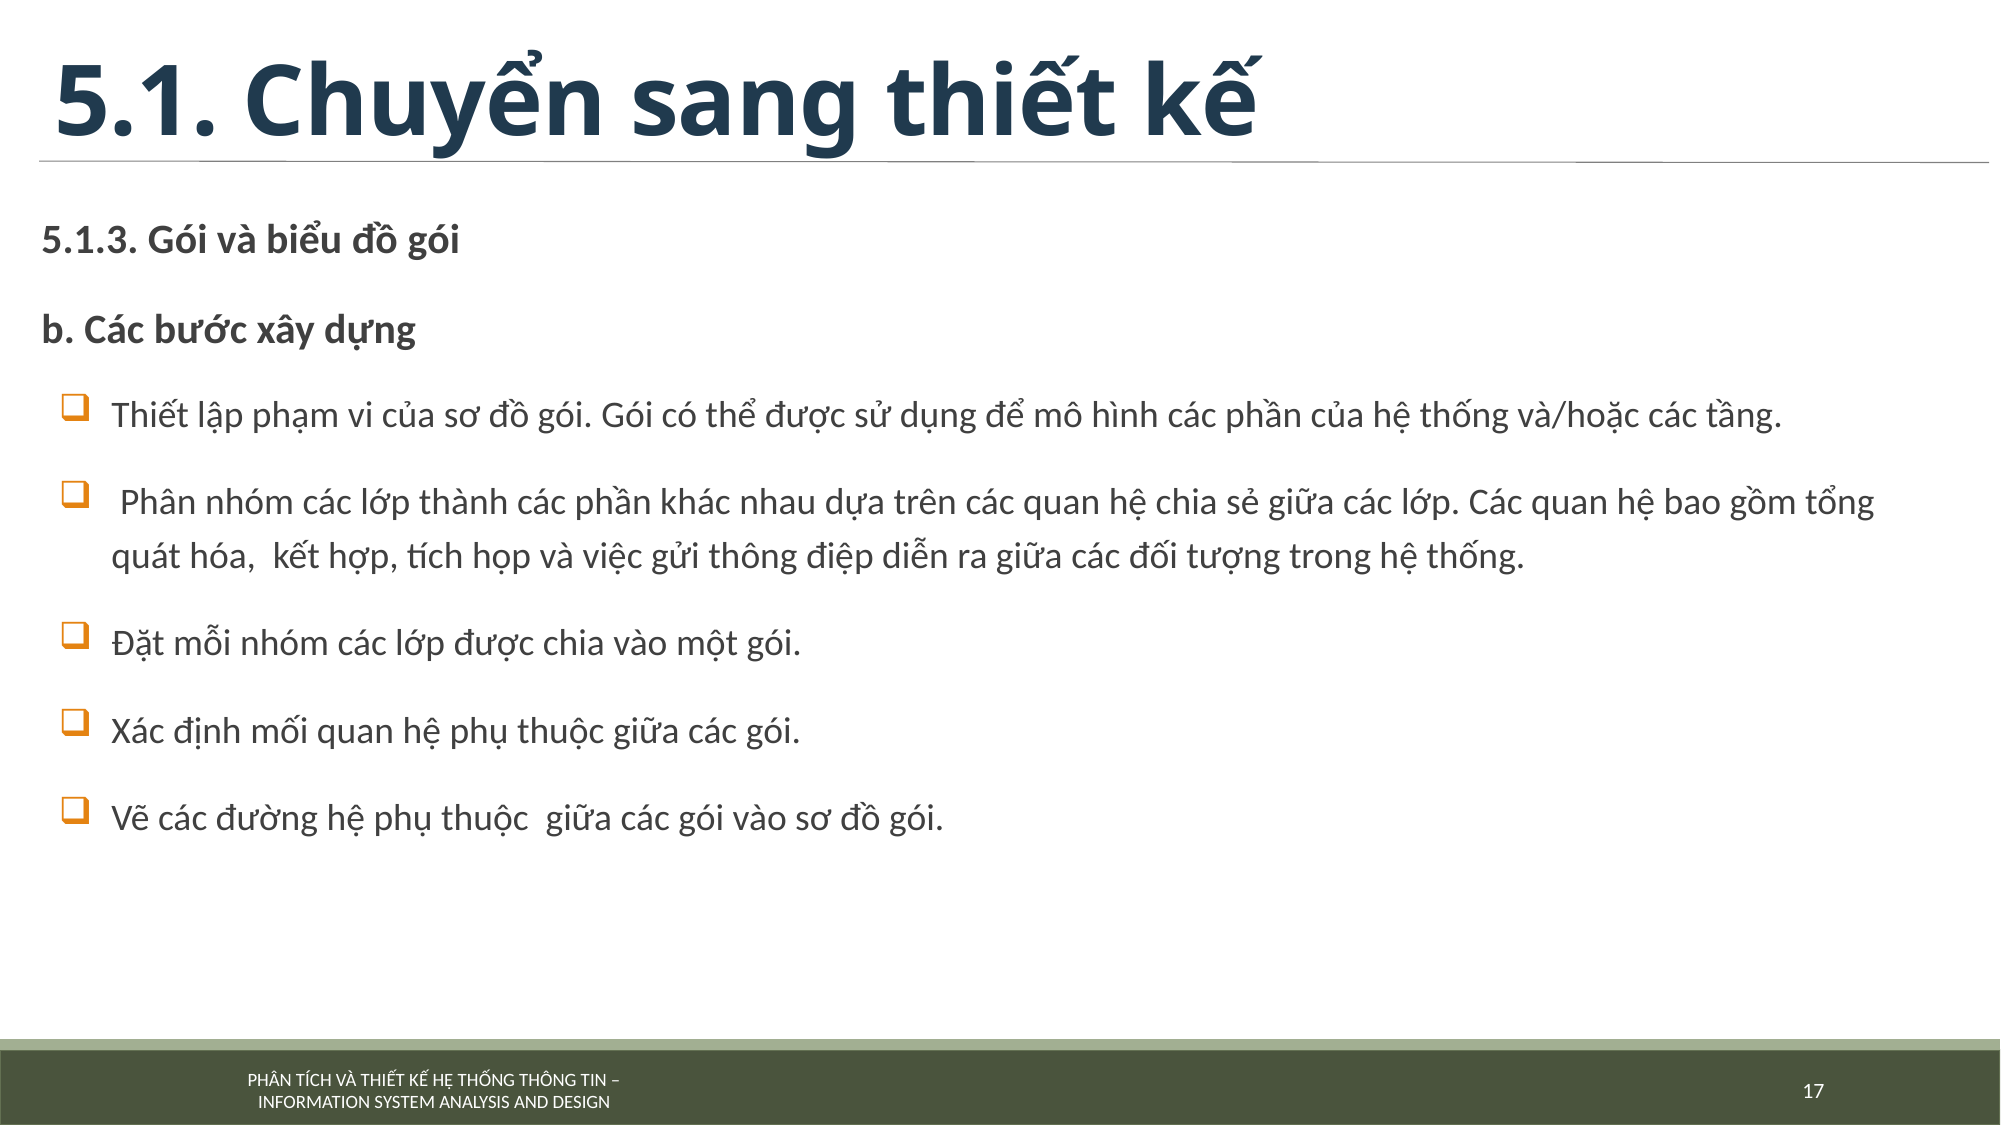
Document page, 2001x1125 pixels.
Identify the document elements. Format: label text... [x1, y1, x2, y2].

list 5.1.3. Gói và biểu đồ gói b. Các bước xây dựng Thiết lập phạm vi của sơ đồ gói. Gói có thể được sử dụng để mô hình các phần của hệ thống và/hoặc các tầng. Phân nhóm các lớp thành các phần khác nhau dựa trên các quan hệ chia sẻ giữa các lớp. Các quan hệ bao gồm tổng quát hóa, kết hợp, tích họp và việc gửi thông điệp diễn ra giữa các đối tượng trong hệ thống. Đặt mỗi nhóm các lớp được chia vào một gói. Xác định mối quan hệ phụ thuộc giữa các gói. Vẽ các đường hệ phụ thuộc giữa các gói vào sơ đồ gói. [26, 194, 1922, 1012]
slide_number 17 [1624, 1059, 1840, 1120]
title 5.1. Chuyển sang thiết kế [39, 47, 1990, 163]
